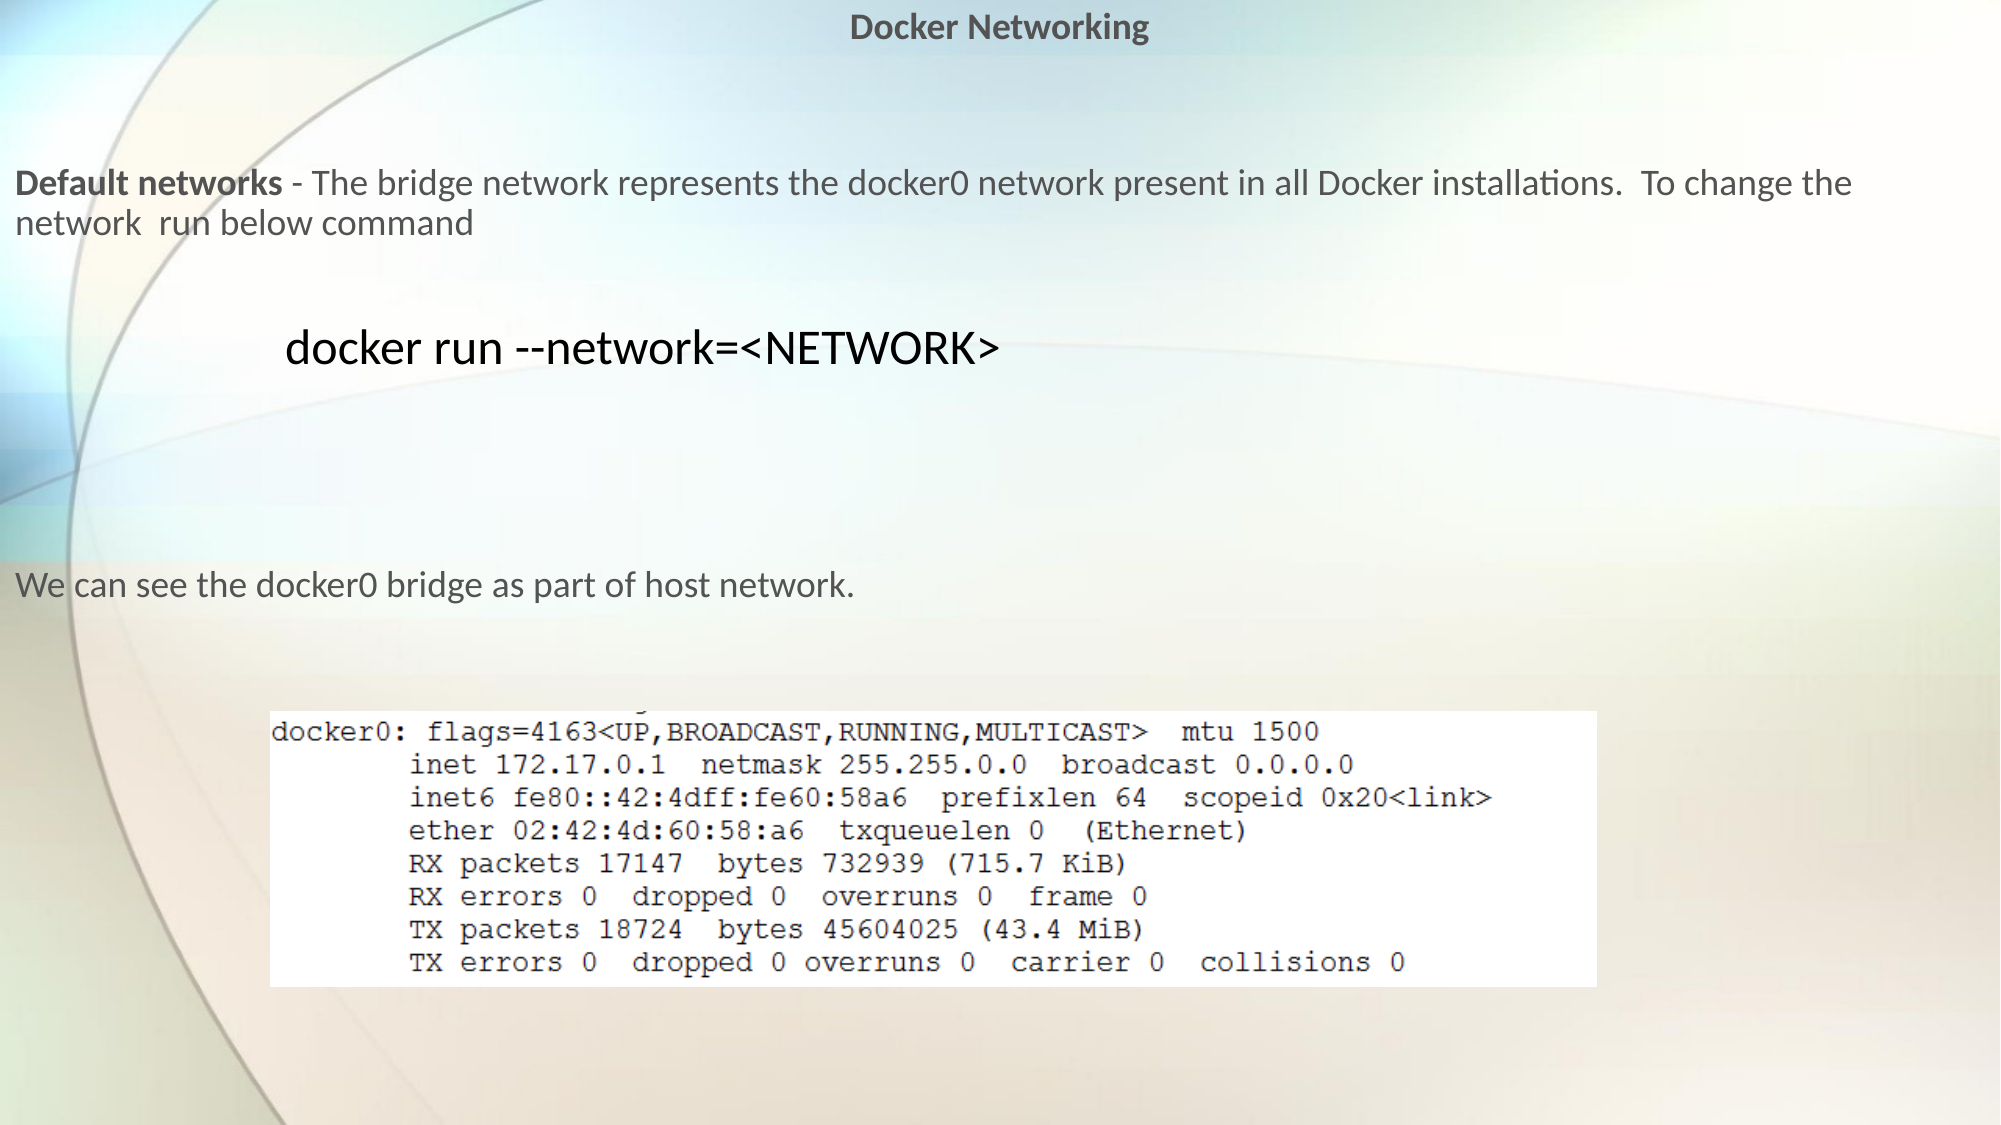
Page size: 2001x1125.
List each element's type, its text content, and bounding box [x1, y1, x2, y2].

text_box docker run --network=<NETWORK> [270, 307, 1475, 382]
subtitle Docker Networking Default networks - The bridge network represents the docker0 network present in all Docker installations. To change the network run below command We can see the docker0 bridge as part of host network. [0, 0, 2000, 1125]
picture [270, 711, 1598, 987]
